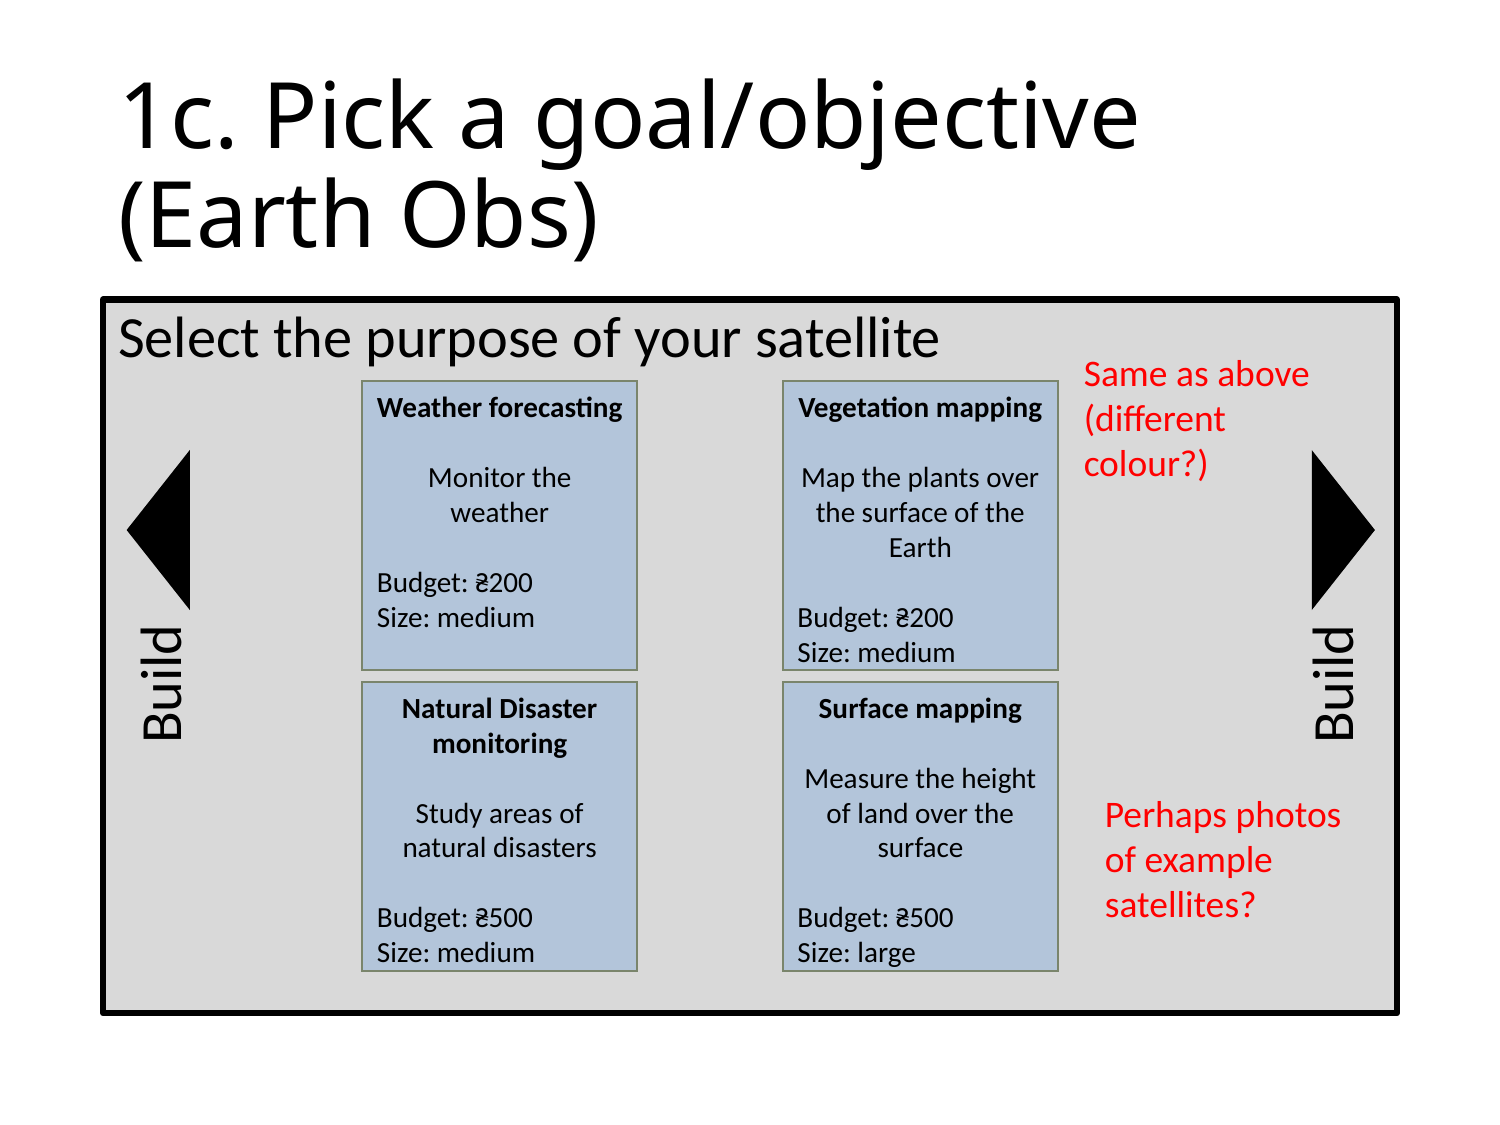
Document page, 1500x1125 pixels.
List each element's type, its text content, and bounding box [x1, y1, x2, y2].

text_box [126, 449, 190, 610]
title 1c. Pick a goal/objective (Earth Obs) [103, 59, 1397, 278]
text_box Build [1287, 610, 1373, 811]
text_box Natural Disaster monitoring Study areas of natural disasters Budget: ₴500 Size: medium [361, 681, 638, 972]
text_box Perhaps photos of example satellites? [1090, 783, 1365, 933]
text_box Surface mapping Measure the height of land over the surface Budget: ₴500 Size: large [782, 681, 1059, 972]
text_box Build [115, 610, 201, 811]
text_box Weather forecasting Monitor the weather Budget: ₴200 Size: medium [361, 380, 638, 671]
text_box Same as above (different colour?) [1069, 341, 1344, 492]
list Select the purpose of your satellite [100, 296, 1400, 1016]
text_box [1311, 450, 1375, 610]
text_box Vegetation mapping Map the plants over the surface of the Earth Budget: ₴200 Size: medium [782, 380, 1059, 671]
